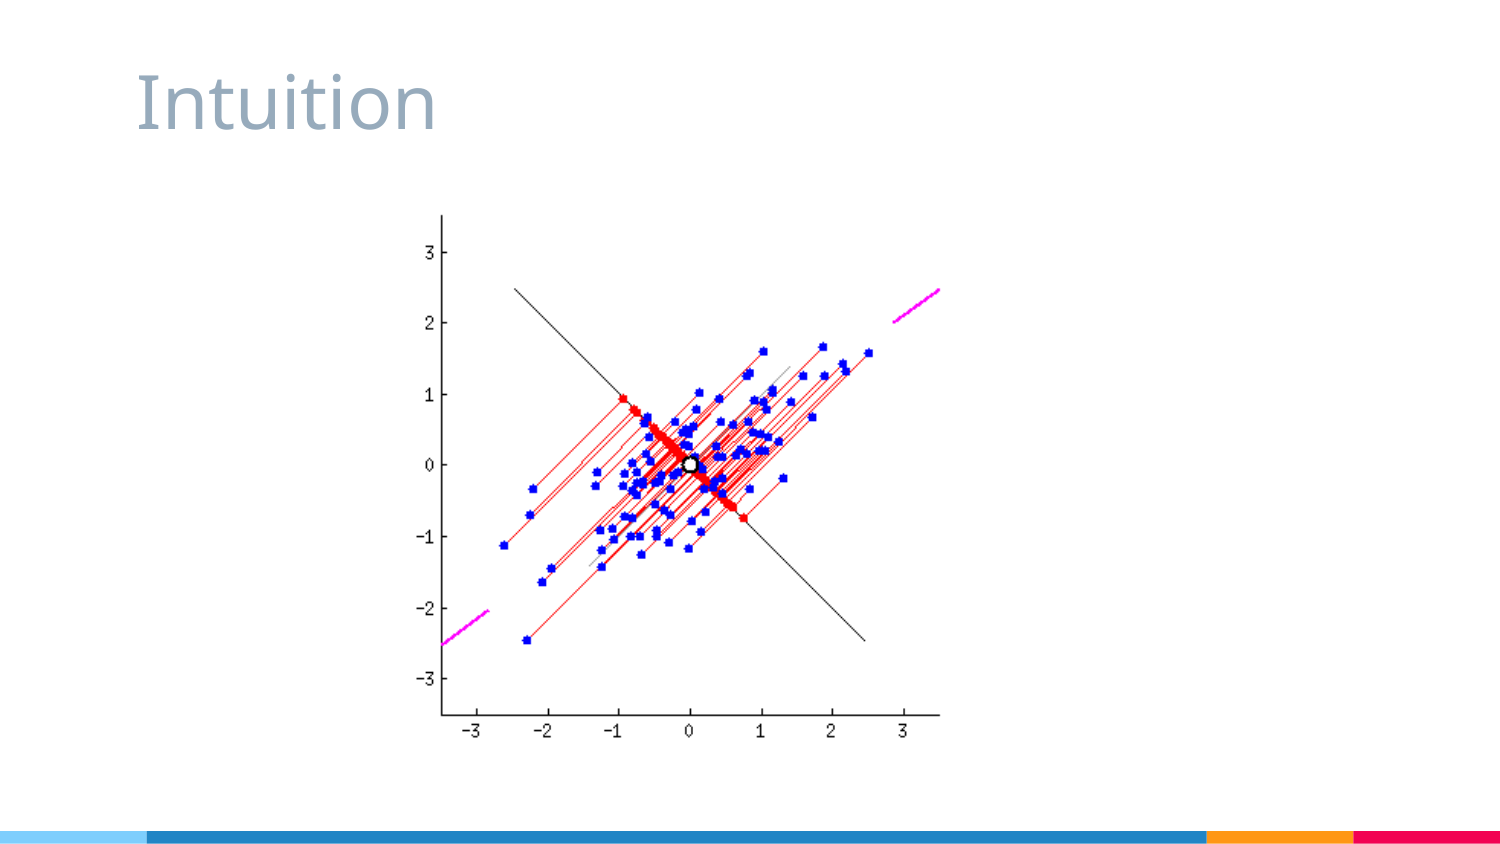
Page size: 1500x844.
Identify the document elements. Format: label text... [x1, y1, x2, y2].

picture [0, 155, 1500, 844]
title Intuition [121, 108, 1182, 153]
